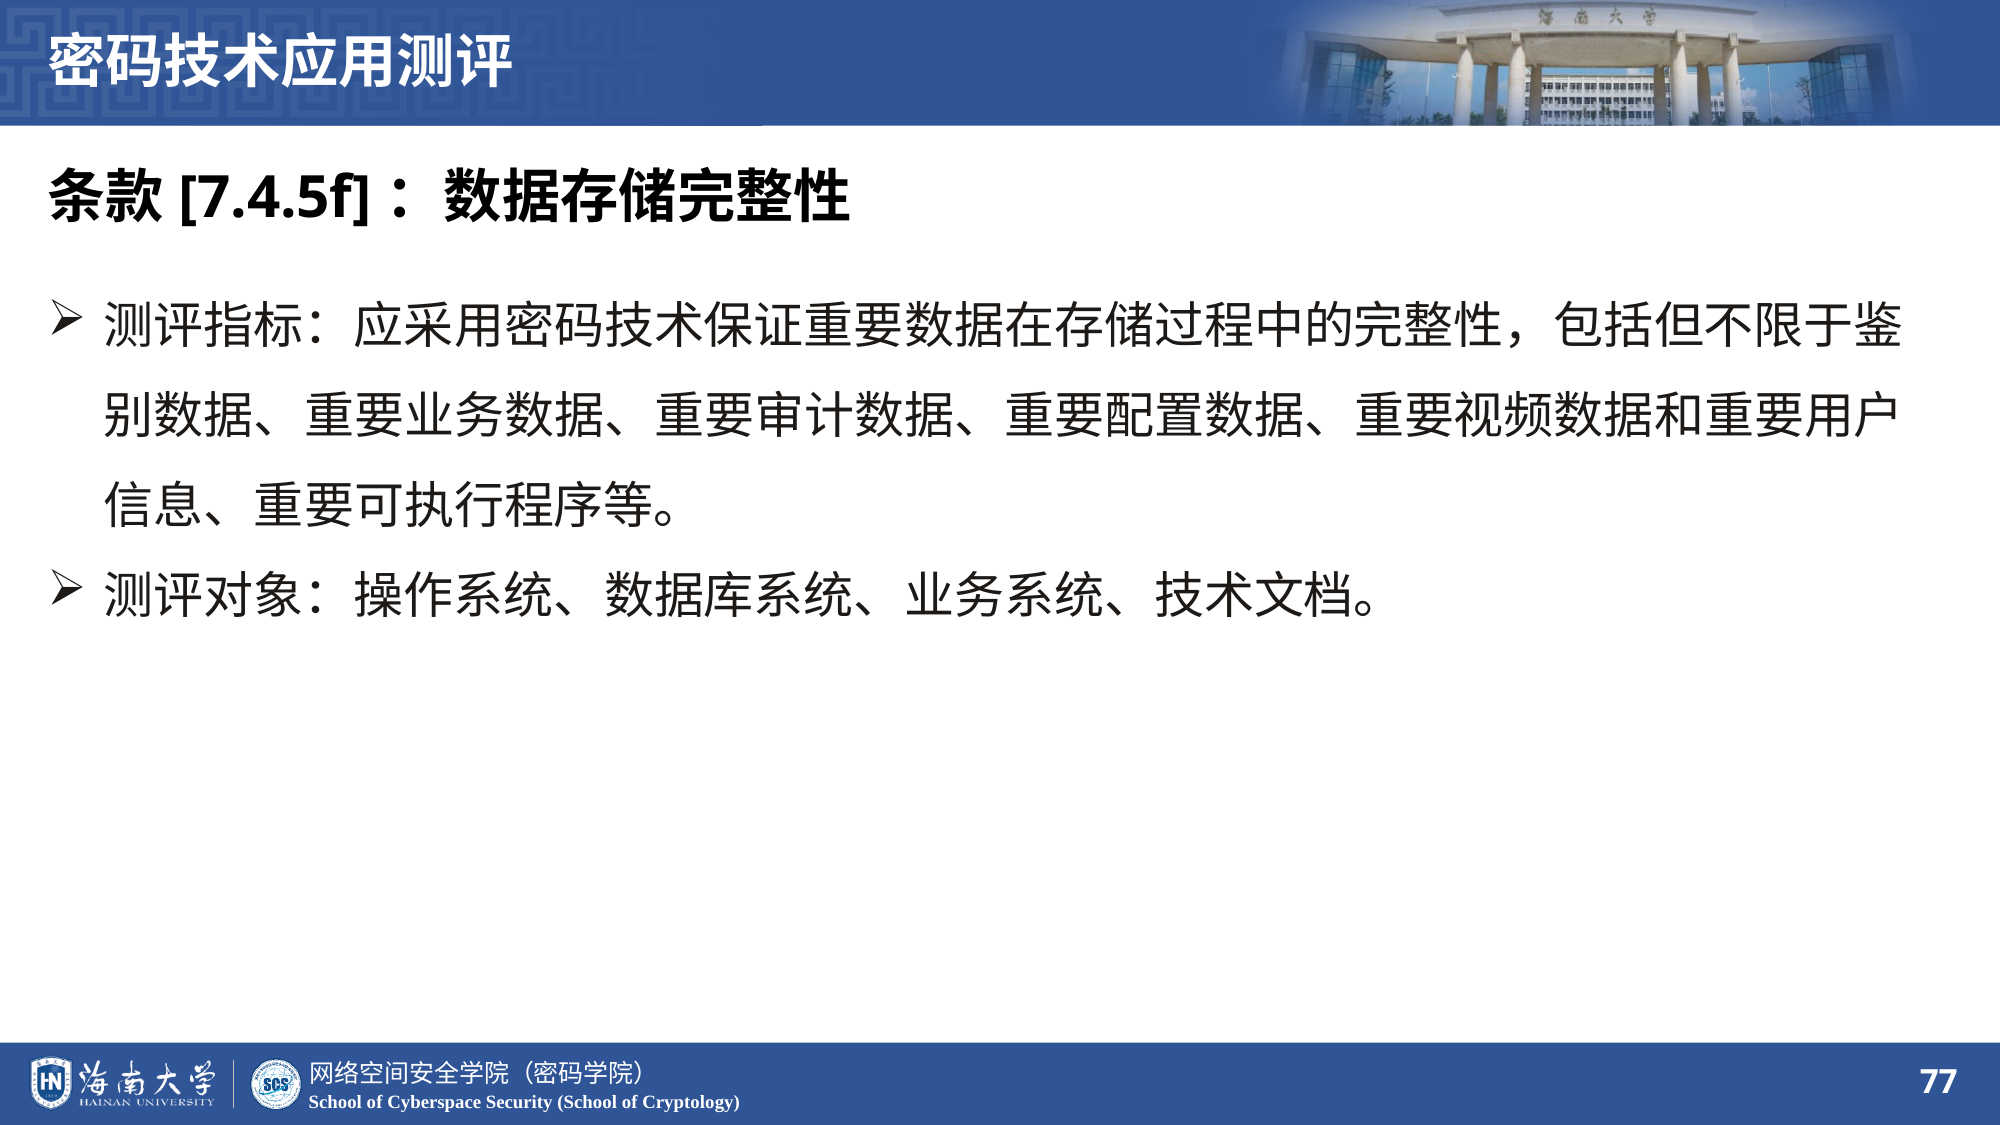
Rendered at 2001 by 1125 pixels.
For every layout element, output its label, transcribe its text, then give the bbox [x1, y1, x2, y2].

picture [27, 1054, 219, 1113]
list 密码技术应用测评 [32, 17, 1297, 109]
picture [1190, 0, 2000, 126]
slide_number 77 [1522, 1053, 1973, 1114]
picture [245, 1053, 306, 1114]
list 测评指标：应采用密码技术保证重要数据在存储过程中的完整性，包括但不限于鉴别数据、重要业务数据、重要审计数据、重要配置数据、重要视频数据和重要用户信息、重要可执行程序等。 测评对象：操作系统、数据库系统、业务系统、技术文档。 [32, 255, 1968, 997]
list 条款[7.4.5f]：数据存储完整性 [32, 151, 1968, 245]
